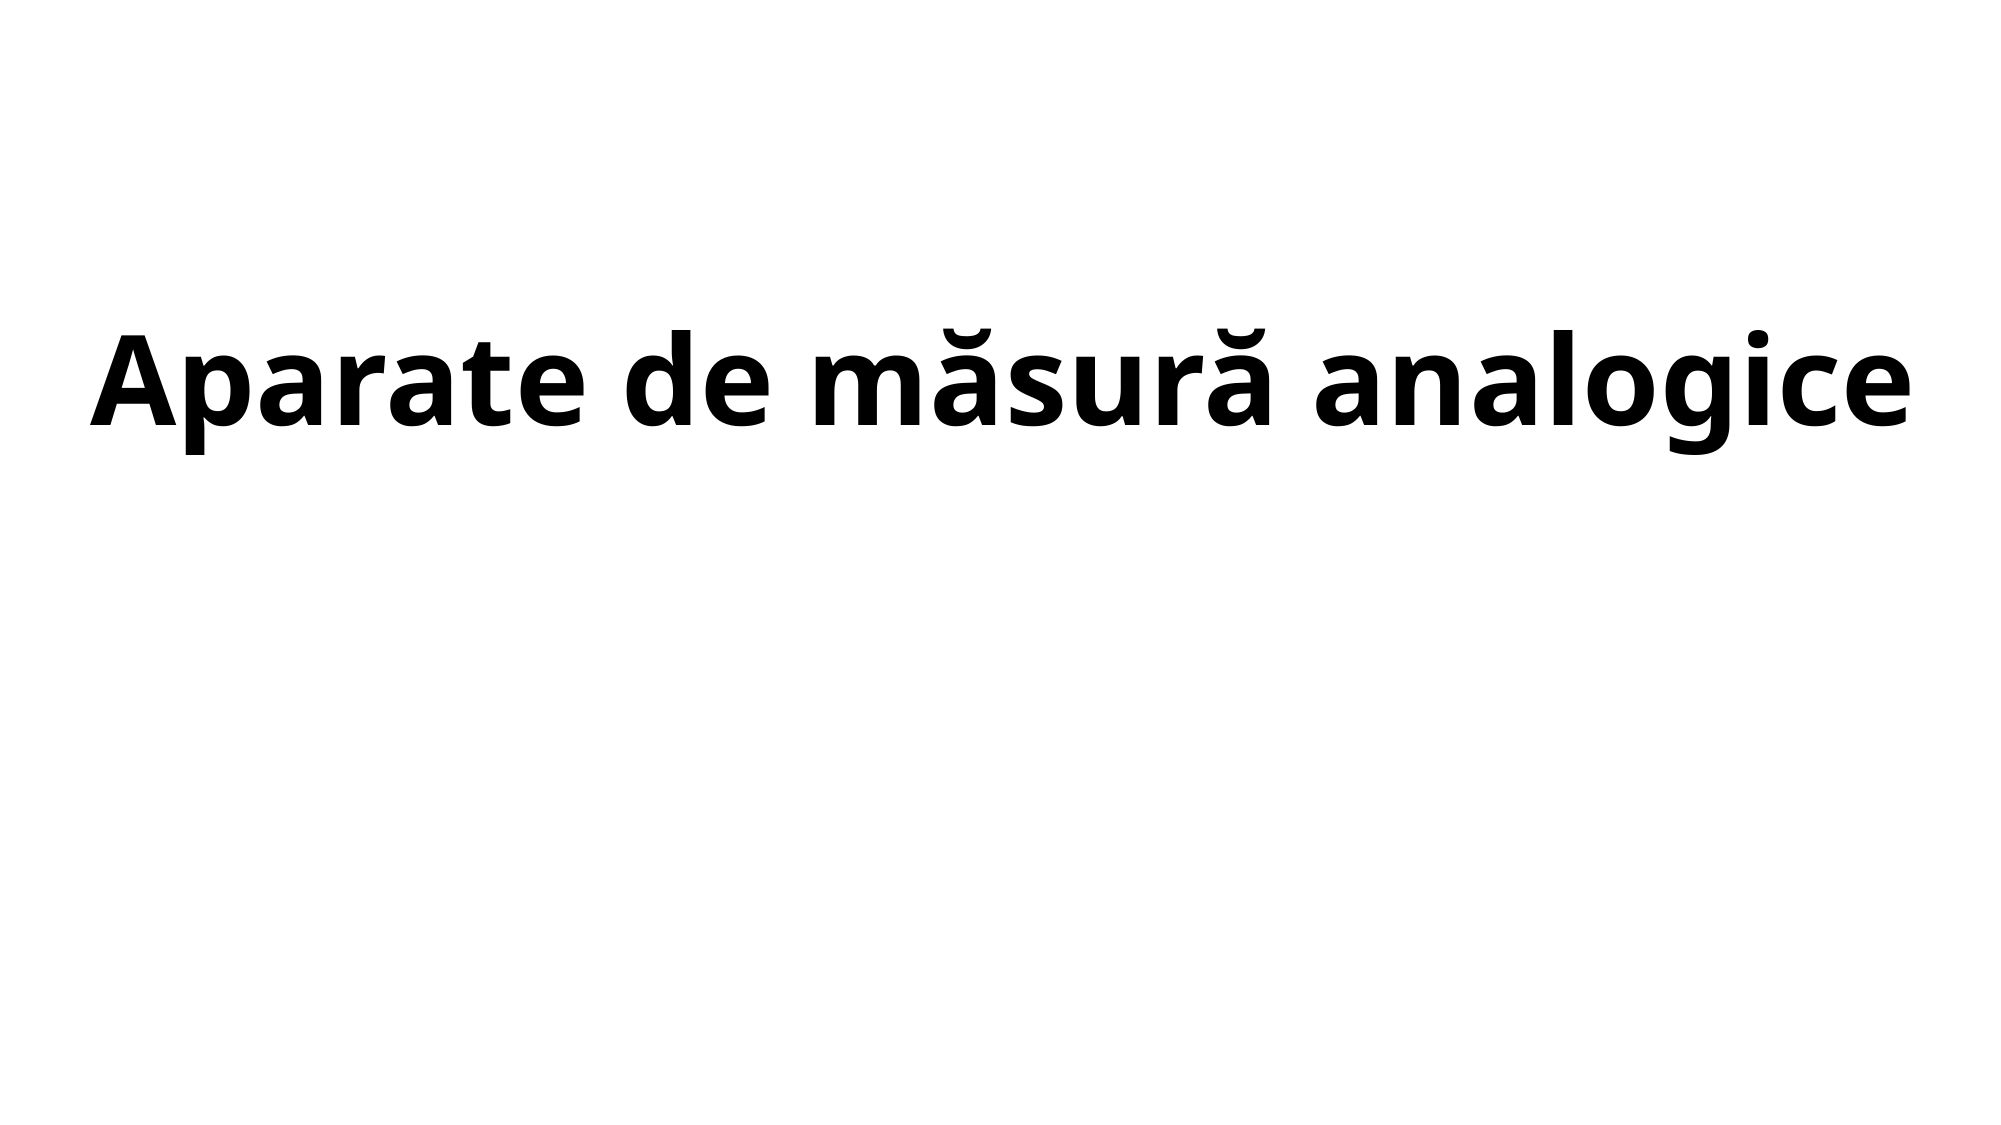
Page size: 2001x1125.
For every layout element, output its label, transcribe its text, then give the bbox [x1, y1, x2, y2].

title Aparate de măsură analogice [72, 200, 1968, 460]
